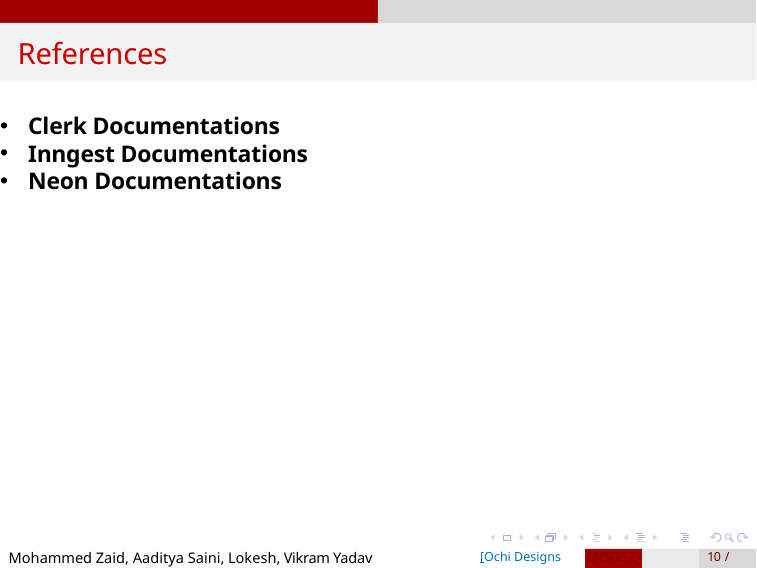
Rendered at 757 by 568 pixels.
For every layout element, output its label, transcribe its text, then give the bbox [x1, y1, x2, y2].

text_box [584, 548, 757, 568]
list Clerk Documentations Inngest Documentations Neon Documentations [0, 84, 757, 226]
slide_number Mohammed Zaid, Aaditya Saini, Lokesh, Vikram Yadav [0, 544, 391, 568]
text_box [Ochi Designs] [478, 544, 564, 568]
title References [15, 32, 379, 84]
text_box [0, 22, 756, 81]
